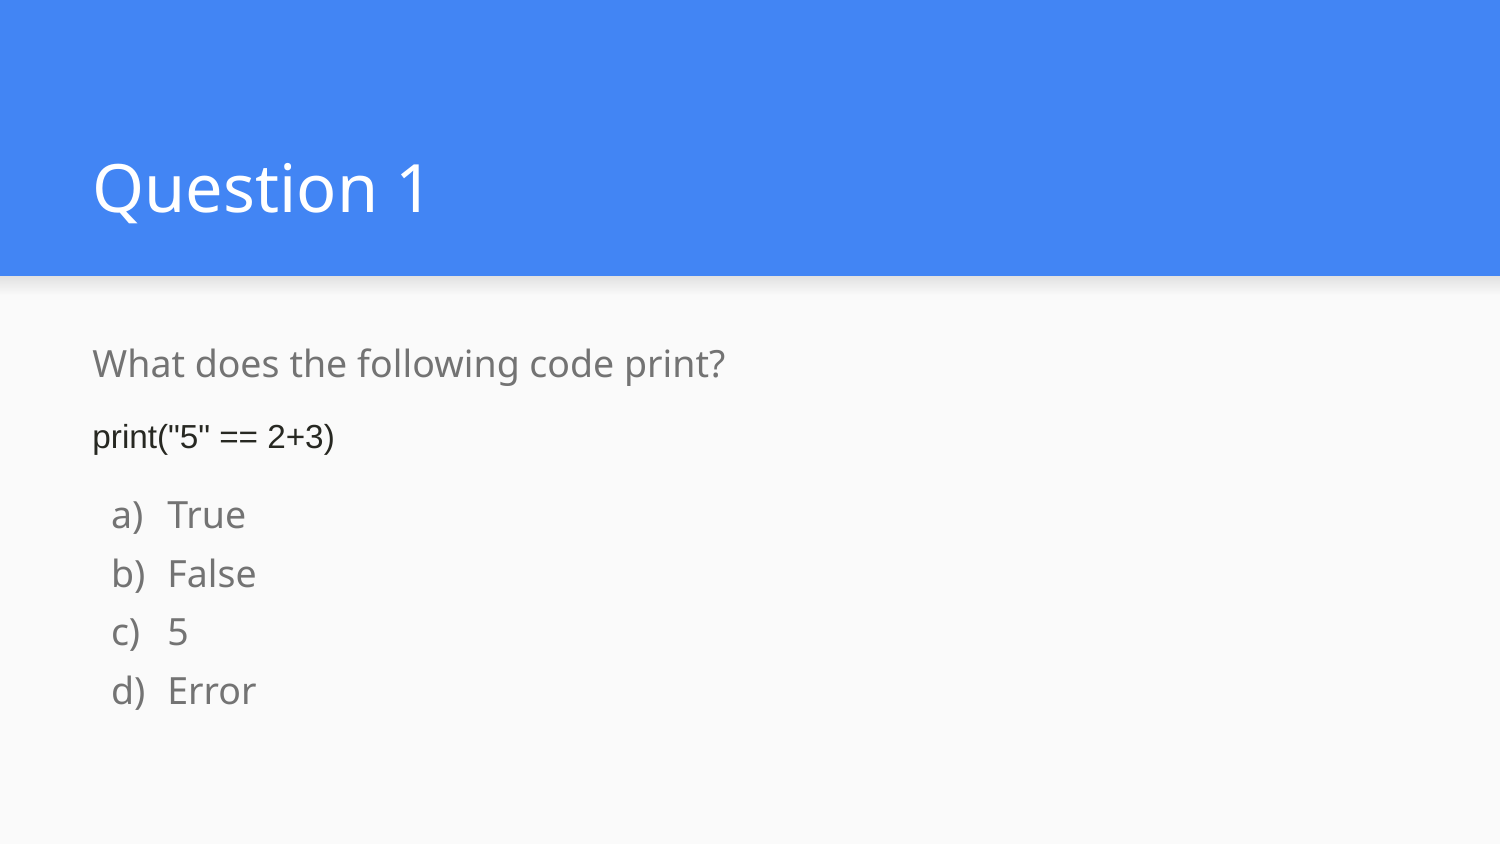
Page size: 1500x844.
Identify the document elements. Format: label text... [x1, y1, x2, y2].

list What does the following code print? print("5" == 2+3) True False 5 Error [77, 314, 1427, 760]
title Question 1 [77, 121, 1427, 248]
